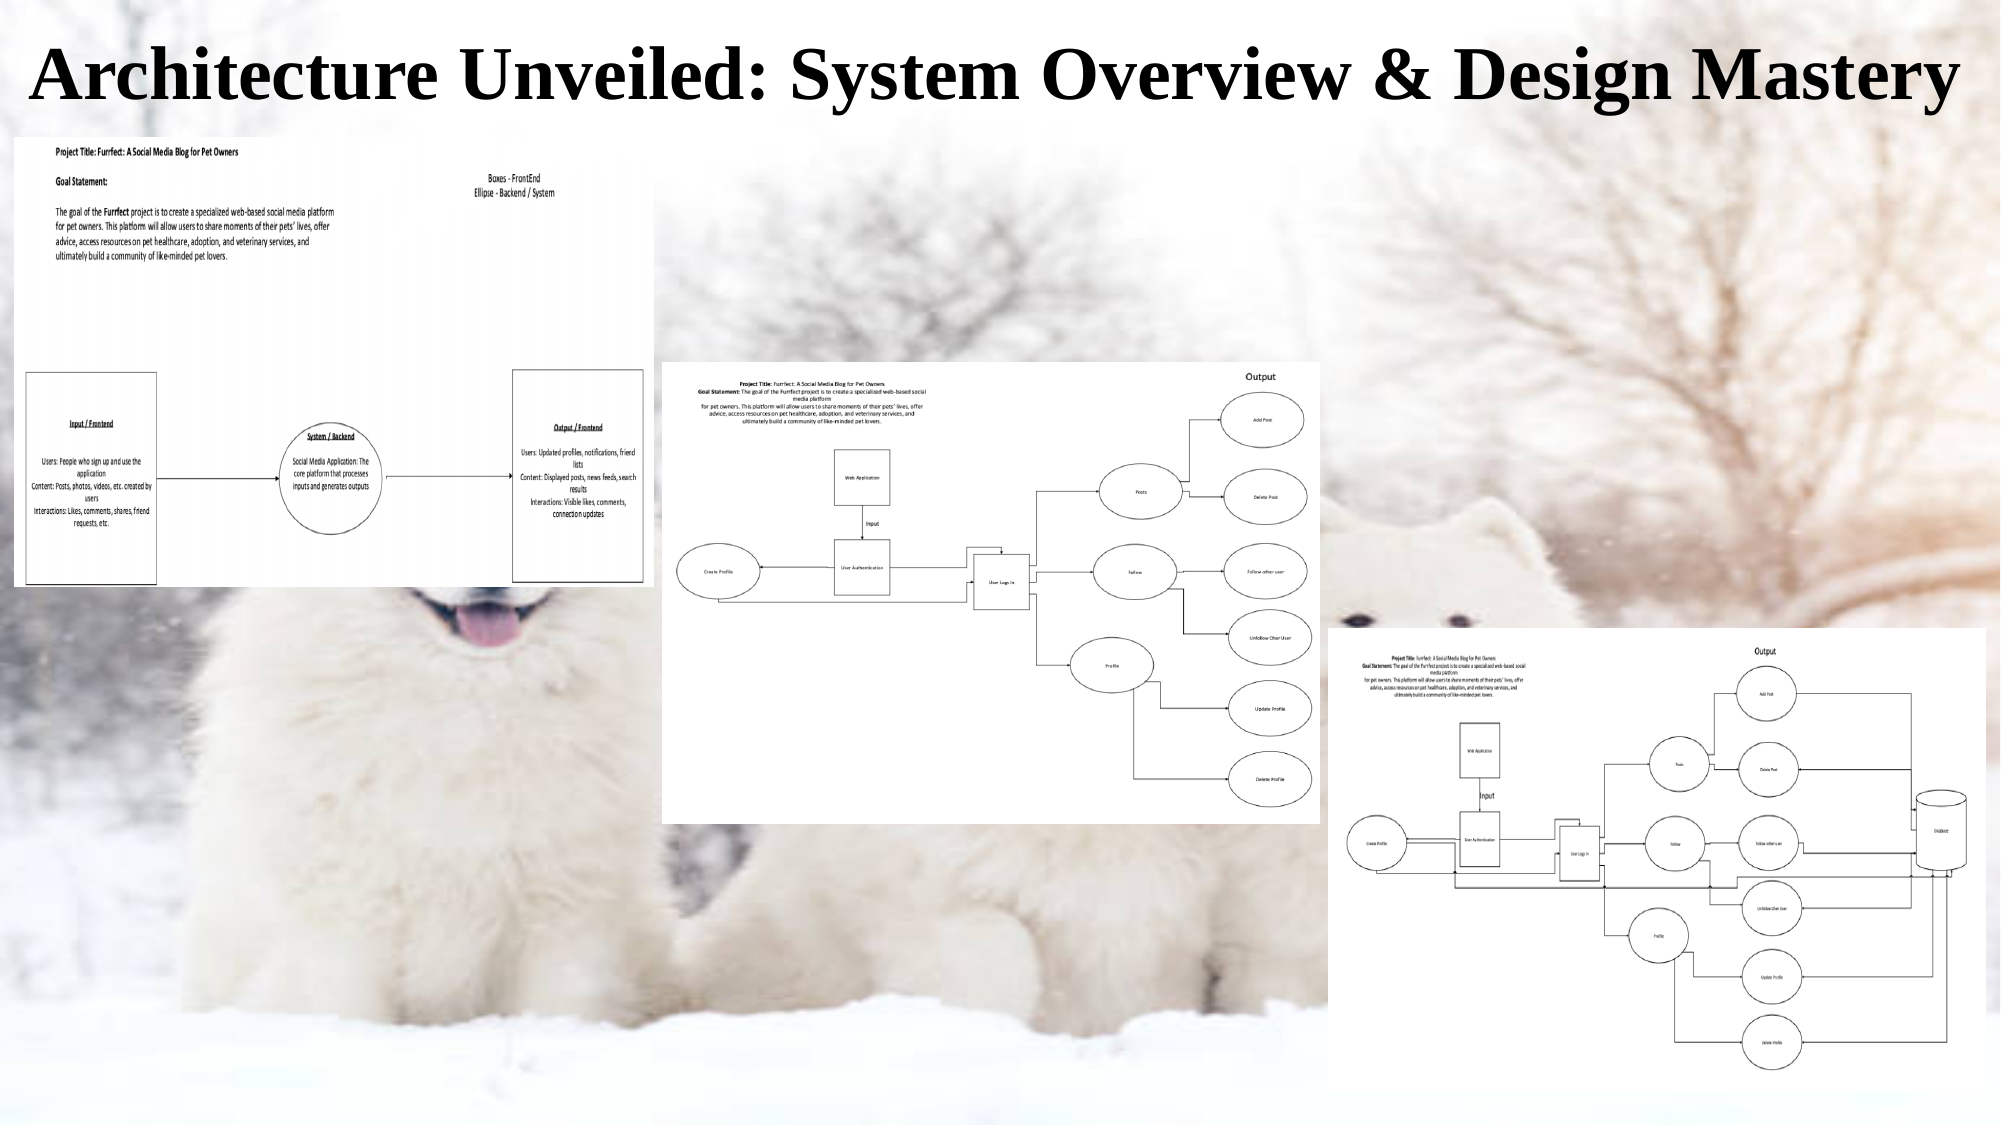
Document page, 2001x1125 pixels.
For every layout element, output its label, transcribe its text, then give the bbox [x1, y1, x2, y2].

title Architecture Unveiled: System Overview & Design Mastery [14, 12, 1986, 138]
picture [0, 0, 2001, 1125]
